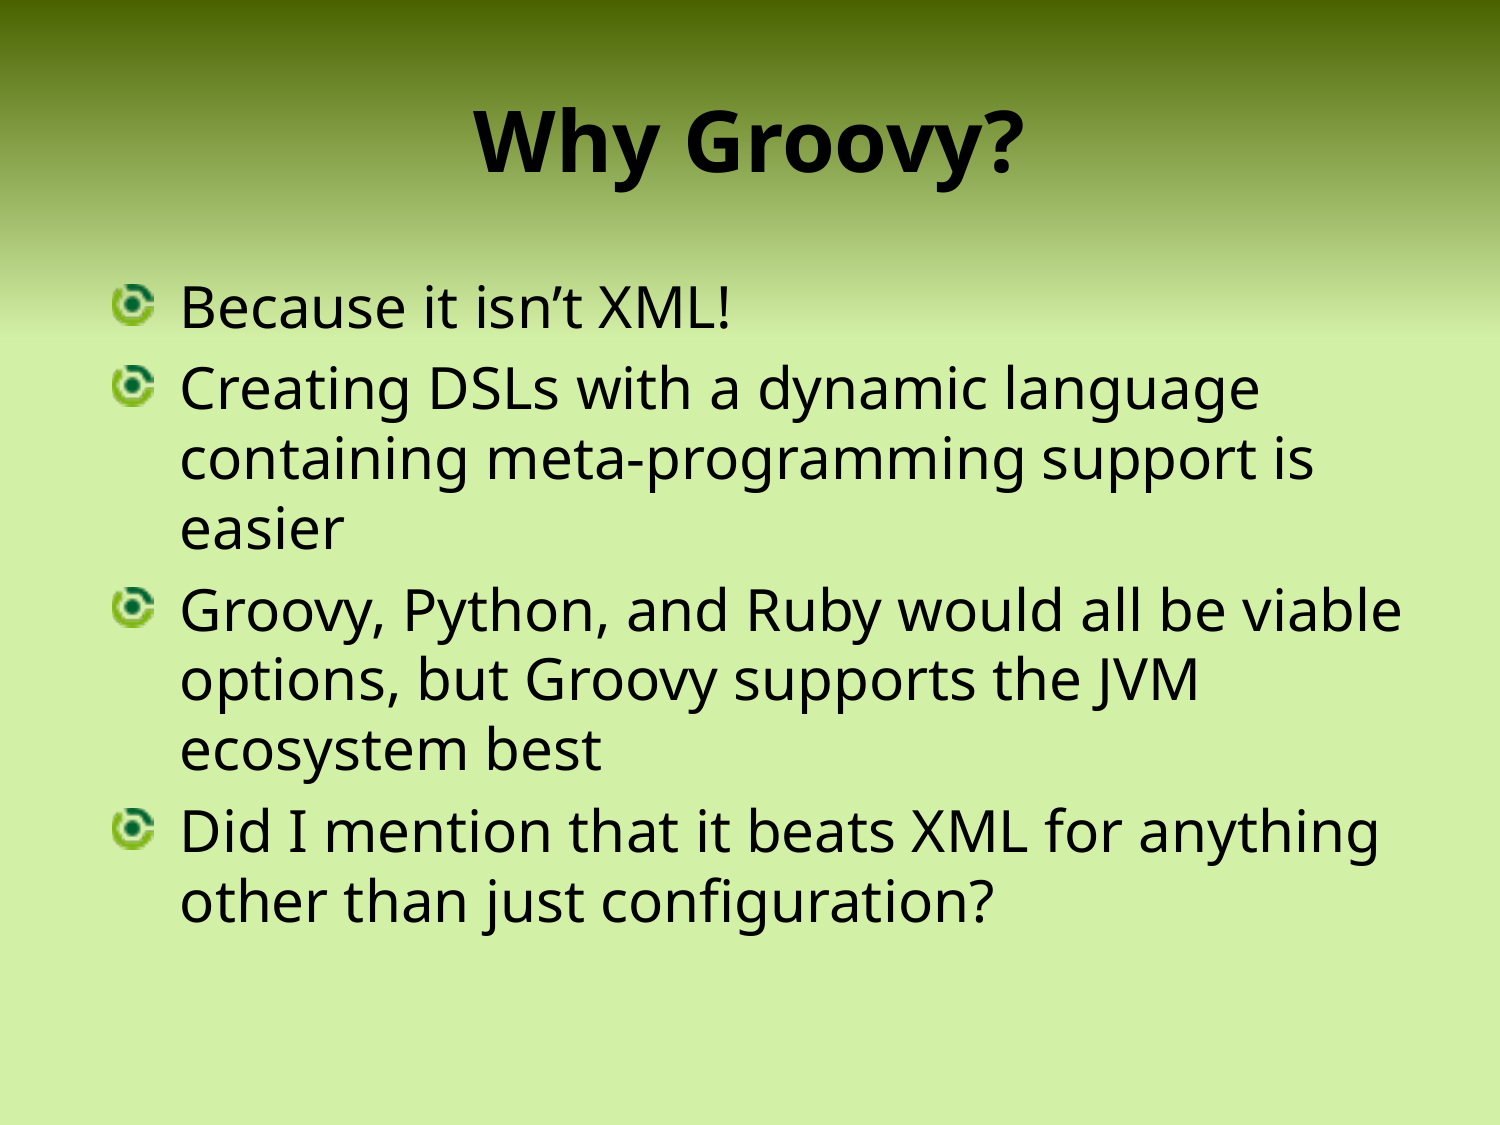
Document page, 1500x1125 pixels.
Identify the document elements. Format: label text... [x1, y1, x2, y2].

picture [112, 587, 154, 628]
picture [112, 808, 154, 850]
picture [112, 365, 154, 407]
picture [112, 284, 154, 326]
list Because it isn’t XML! Creating DSLs with a dynamic language containing meta-programming support is easier Groovy, Python, and Ruby would all be viable options, but Groovy supports the JVM ecosystem best Did I mention that it beats XML for anything other than just configuration? [75, 262, 1425, 1035]
title Why Groovy? [75, 45, 1425, 233]
